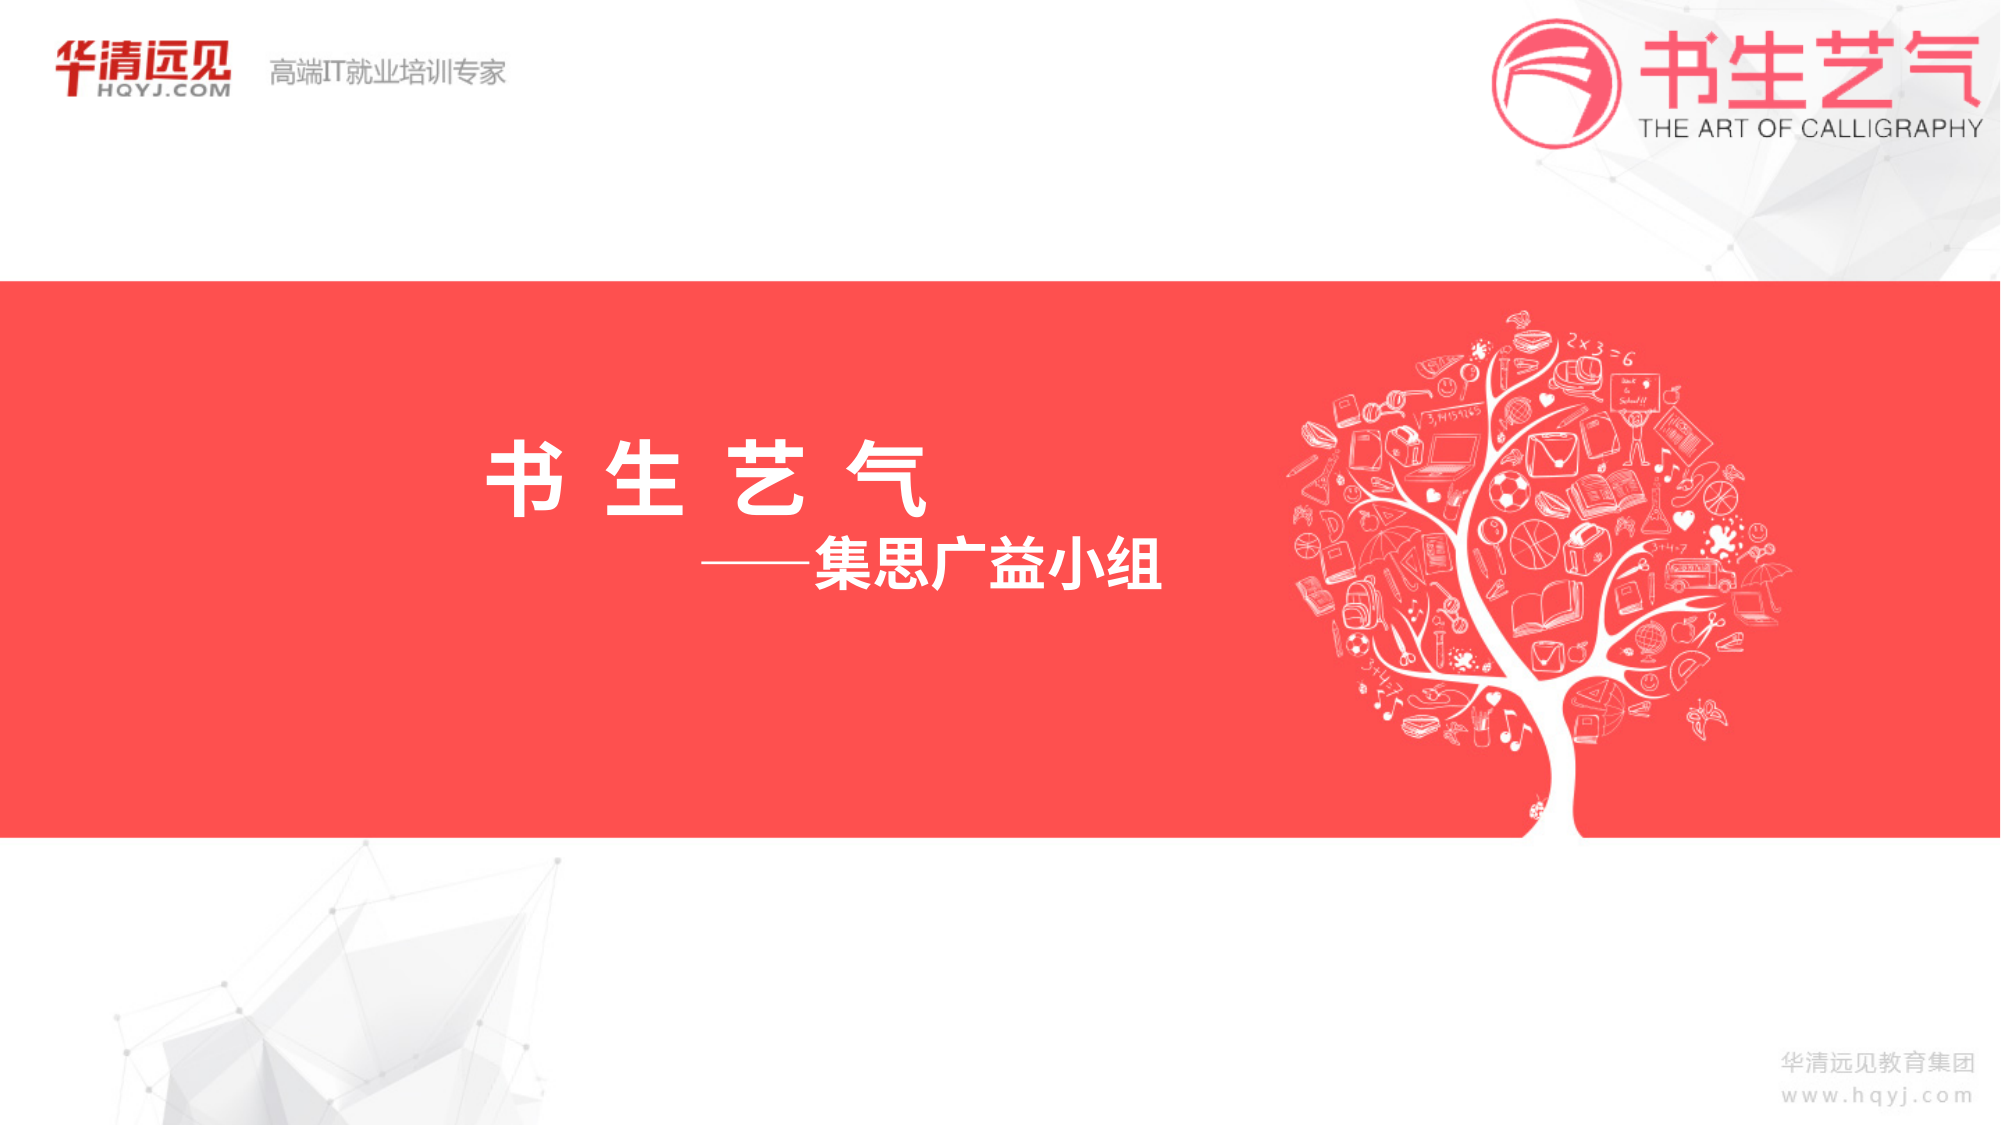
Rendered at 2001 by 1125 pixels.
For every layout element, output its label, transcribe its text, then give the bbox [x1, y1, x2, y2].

picture [0, 0, 2001, 1125]
title 书 生 艺 气 ——集思广益小组 [109, 419, 1303, 605]
